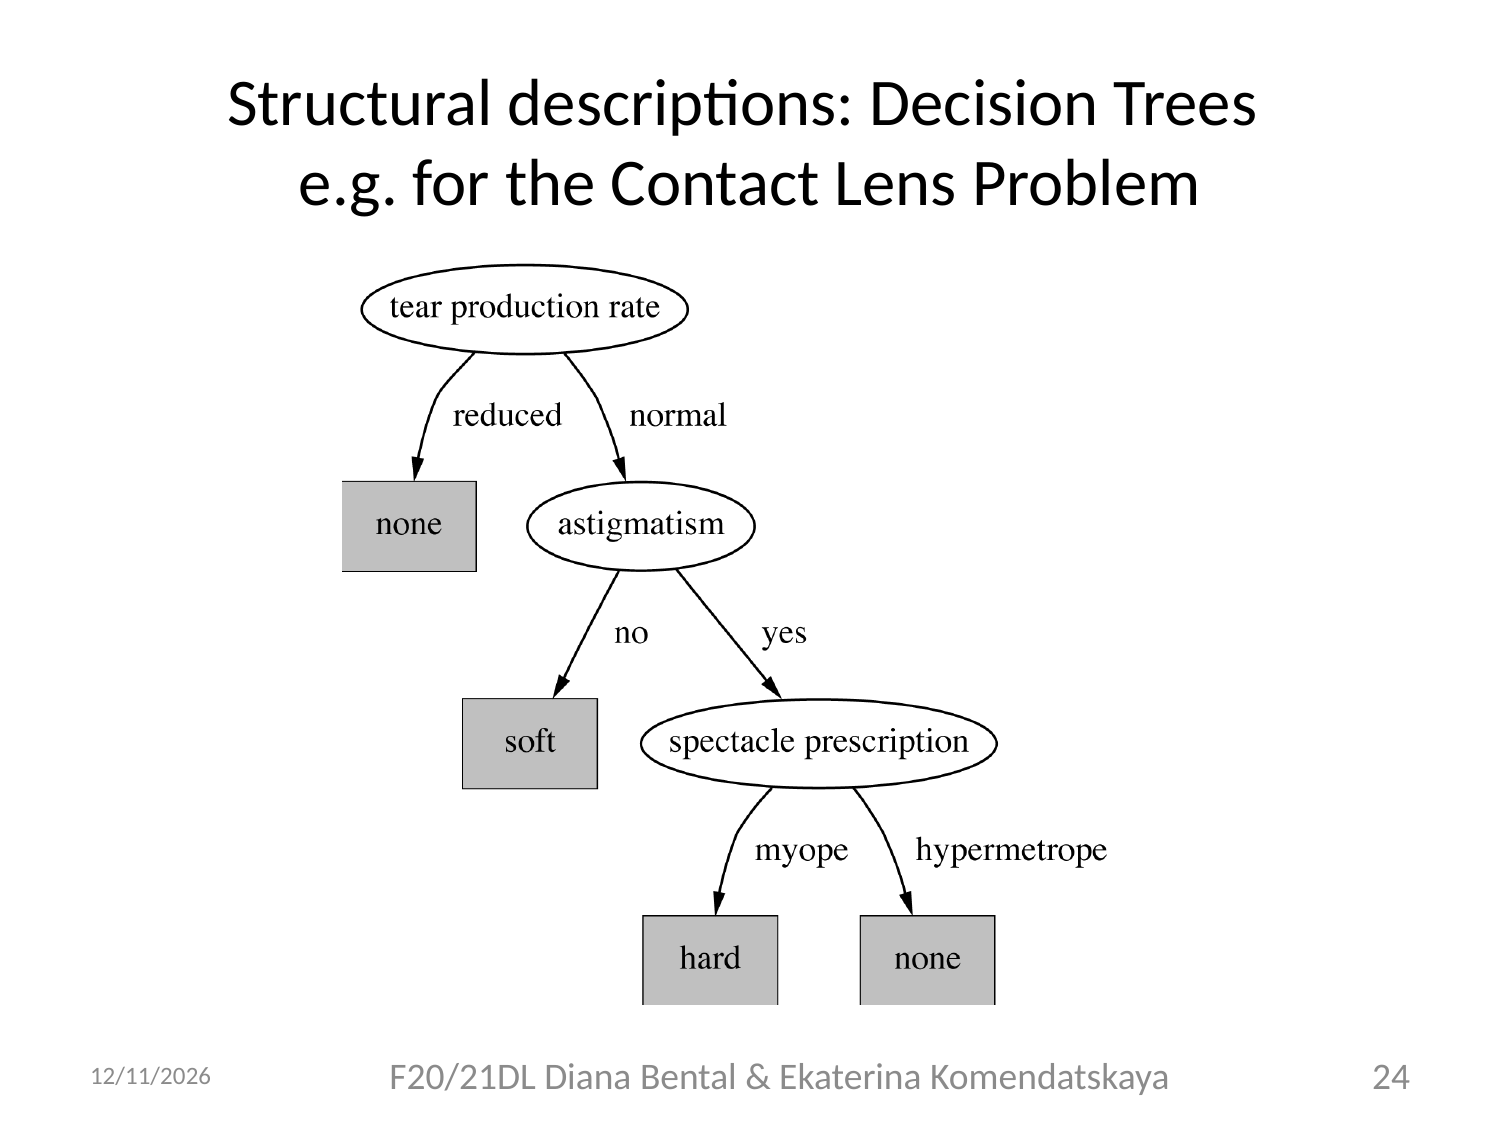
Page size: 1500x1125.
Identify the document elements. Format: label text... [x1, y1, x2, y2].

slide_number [75, 1042, 254, 1106]
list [342, 262, 1158, 1006]
footer F20/21DL Diana Bental & Ekaterina Komendatskaya [278, 1046, 1282, 1103]
slide_number 24 [1316, 1046, 1425, 1103]
title Structural descriptions: Decision Trees e.g. for the Contact Lens Problem [75, 45, 1425, 233]
